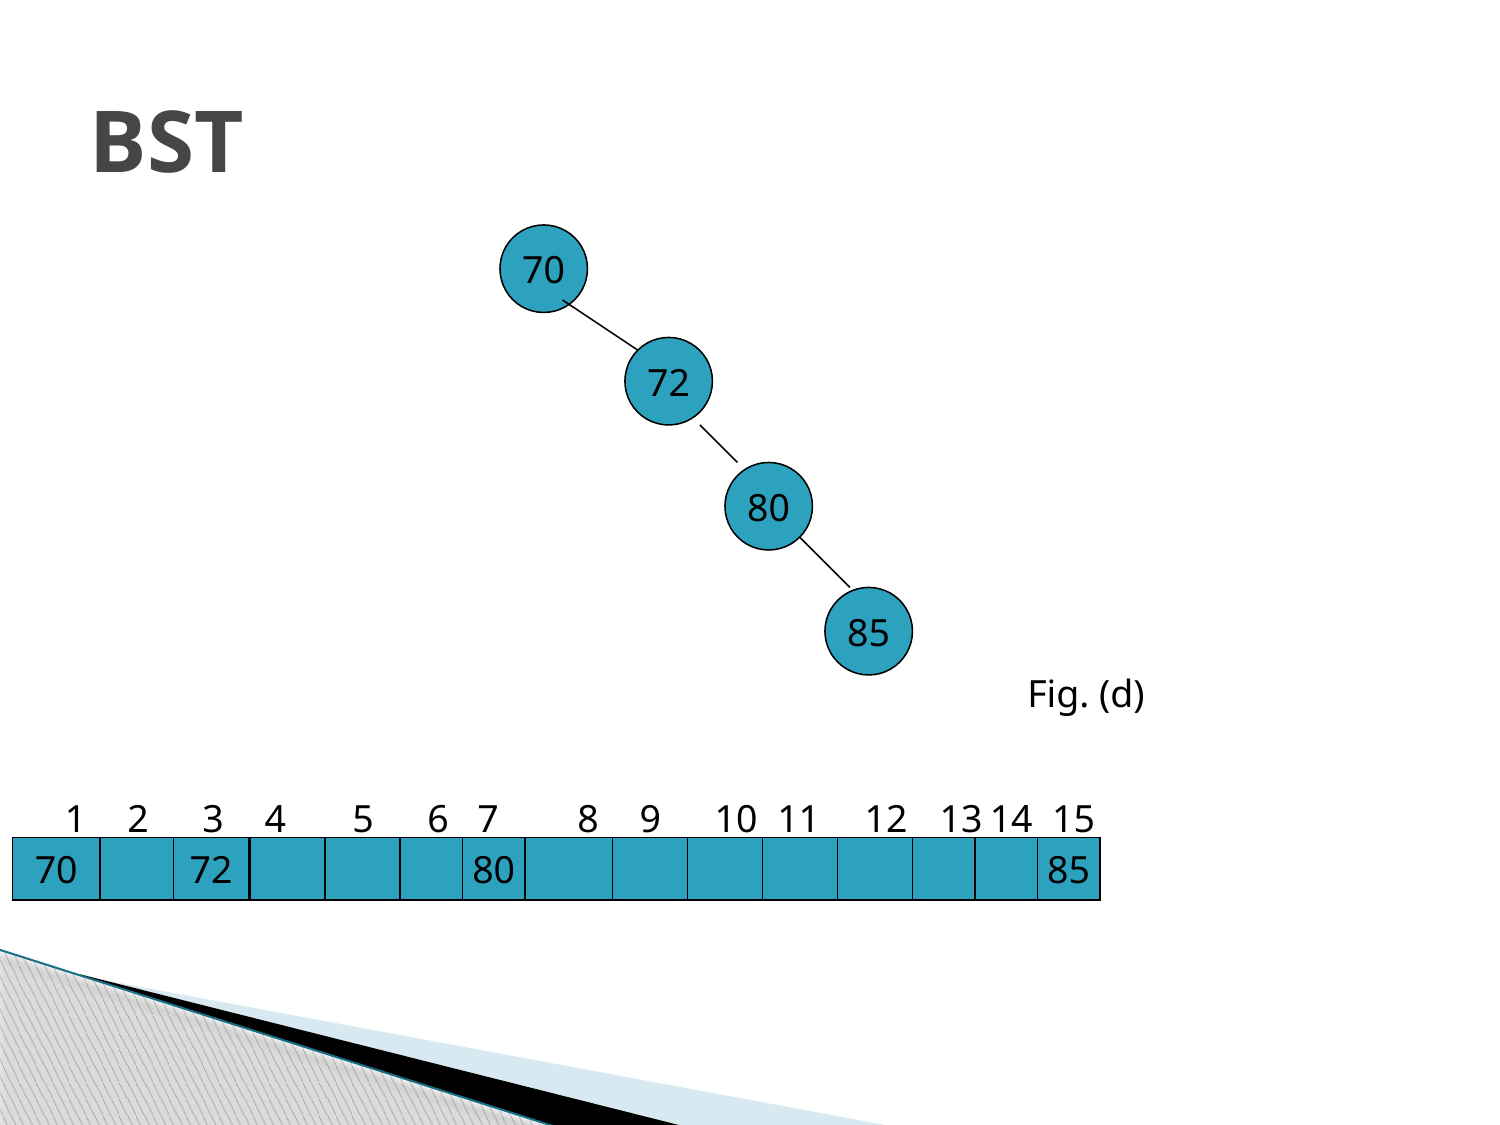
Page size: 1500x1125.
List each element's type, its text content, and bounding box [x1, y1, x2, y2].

text_box 2 [112, 787, 187, 848]
text_box 85 [824, 587, 913, 675]
text_box [99, 848, 173, 900]
text_box 4 [249, 787, 337, 848]
text_box 72 [624, 337, 713, 425]
text_box [324, 848, 399, 900]
text_box 10 [699, 787, 762, 848]
text_box 8 [562, 787, 624, 848]
text_box [837, 848, 912, 900]
text_box 80 [724, 462, 813, 550]
text_box 3 [187, 787, 249, 848]
text_box [762, 848, 837, 900]
text_box 5 [337, 787, 412, 848]
text_box 9 [624, 787, 699, 848]
text_box 12 [849, 787, 924, 848]
text_box 70 [499, 224, 588, 313]
text_box Fig. (d) [1012, 662, 1363, 723]
text_box 70 [12, 837, 99, 900]
title BST [75, 45, 1425, 233]
text_box 15 [1037, 787, 1125, 848]
text_box 85 [1037, 848, 1100, 900]
text_box [399, 848, 462, 900]
text_box [249, 848, 324, 900]
text_box [912, 848, 974, 900]
text_box [687, 848, 762, 900]
text_box 72 [173, 848, 249, 900]
text_box 13 [924, 787, 974, 848]
text_box 6 [412, 787, 462, 848]
text_box [612, 848, 687, 900]
text_box 1 [49, 787, 112, 848]
text_box 80 [462, 848, 524, 900]
text_box 7 [462, 787, 550, 848]
text_box 11 [762, 787, 849, 848]
text_box [524, 837, 612, 900]
text_box [974, 848, 1037, 900]
text_box 14 [974, 787, 1037, 848]
